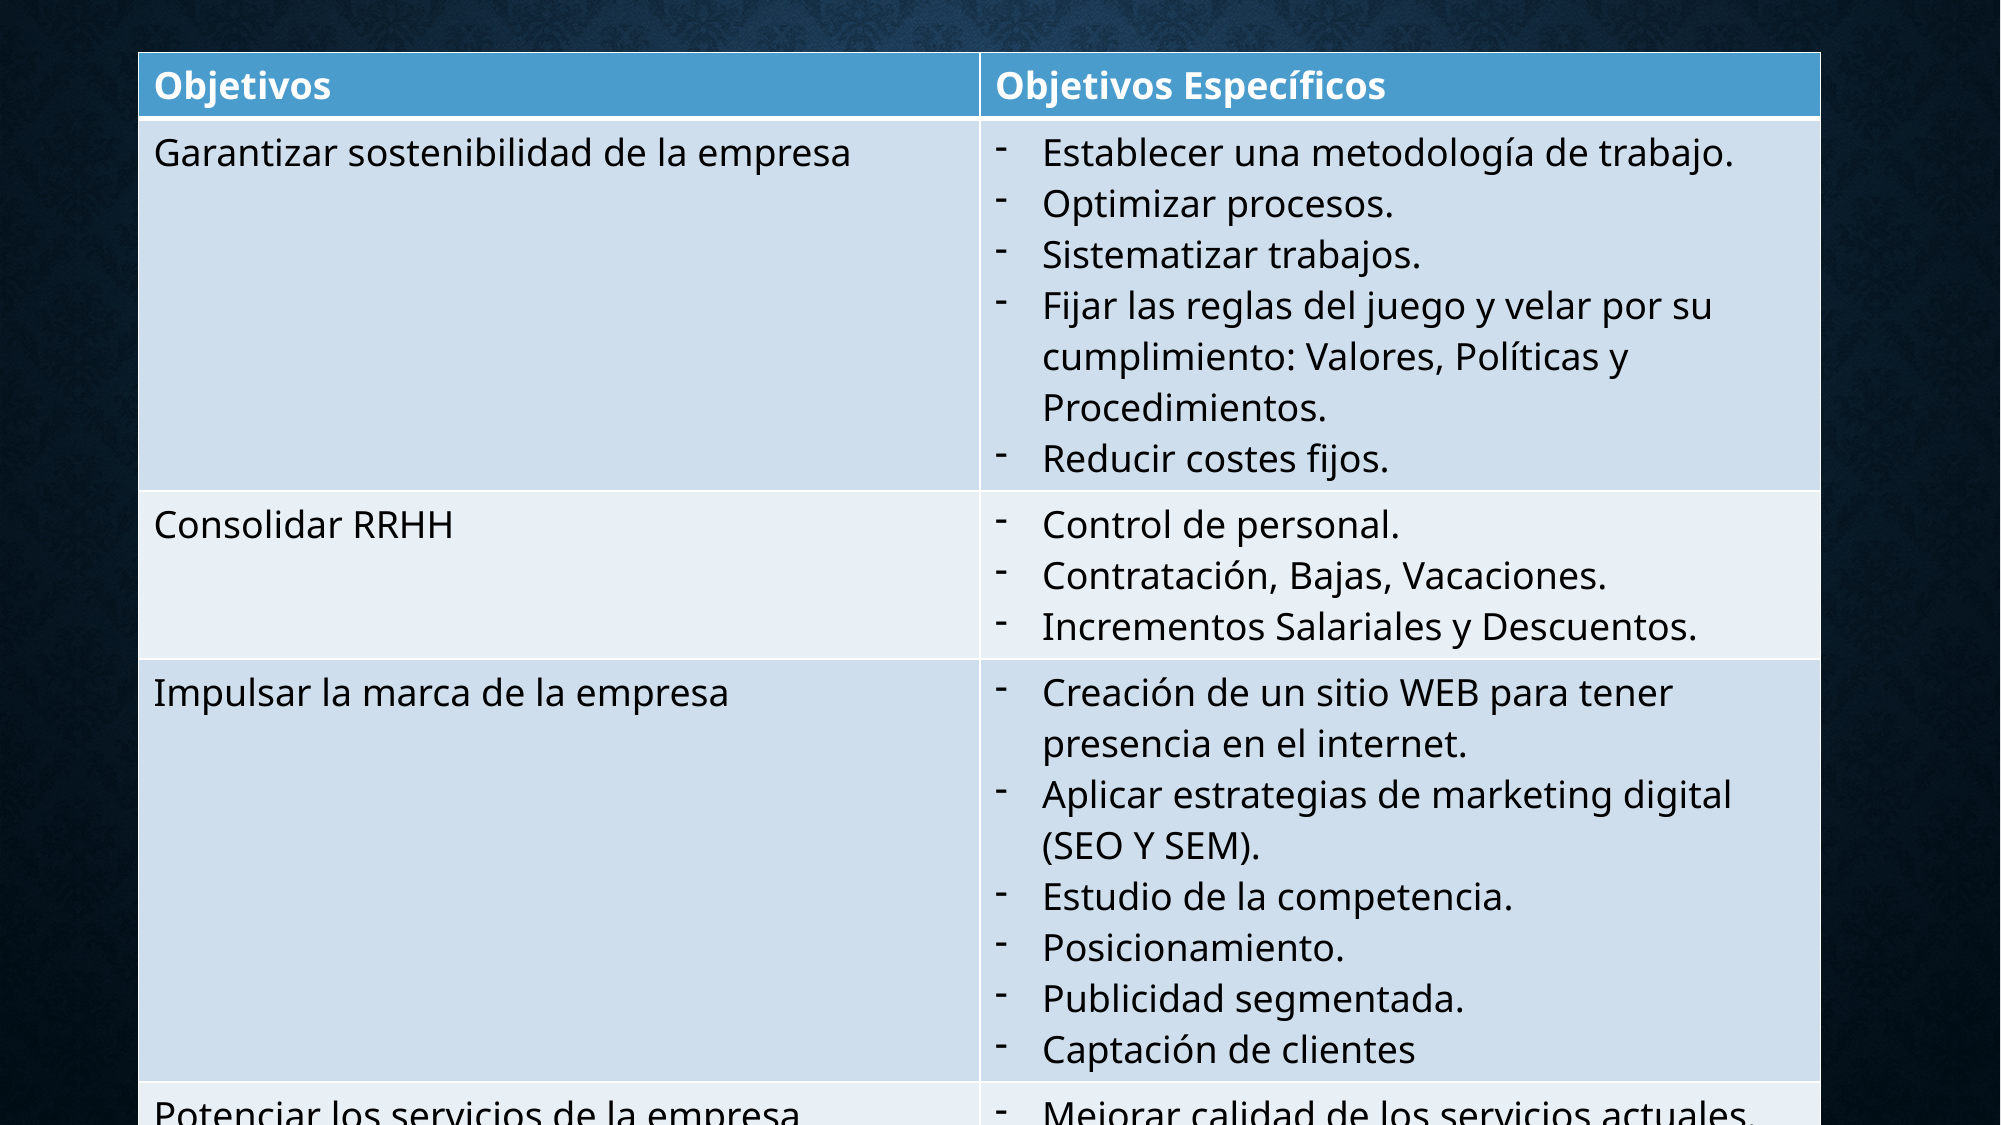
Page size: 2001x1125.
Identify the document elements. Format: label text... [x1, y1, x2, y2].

table_cell Establecer una metodología de trabajo. Optimizar procesos. Sistematizar trabajos. Fijar las reglas del juego y velar por su cumplimiento: Valores, Políticas y Procedimientos. Reducir costes fijos. [981, 121, 1820, 490]
table_cell Garantizar sostenibilidad de la empresa [139, 121, 979, 490]
table_cell Control de personal. Contratación, Bajas, Vacaciones. Incrementos Salariales y Descuentos. [981, 492, 1820, 658]
table_cell Creación de un sitio WEB para tener presencia en el internet. Aplicar estrategias de marketing digital (SEO Y SEM). Estudio de la competencia. Posicionamiento. Publicidad segmentada. Captación de clientes [981, 660, 1820, 1081]
table_cell Potenciar los servicios de la empresa [139, 1083, 979, 1125]
table_header Objetivos [139, 53, 979, 116]
table_header Objetivos Específicos [981, 53, 1820, 116]
table_cell Consolidar RRHH [139, 492, 979, 658]
table_cell Mejorar calidad de los servicios actuales. Diversificar portafolio de servicios. [981, 1083, 1820, 1125]
table_cell Impulsar la marca de la empresa [139, 660, 979, 1081]
